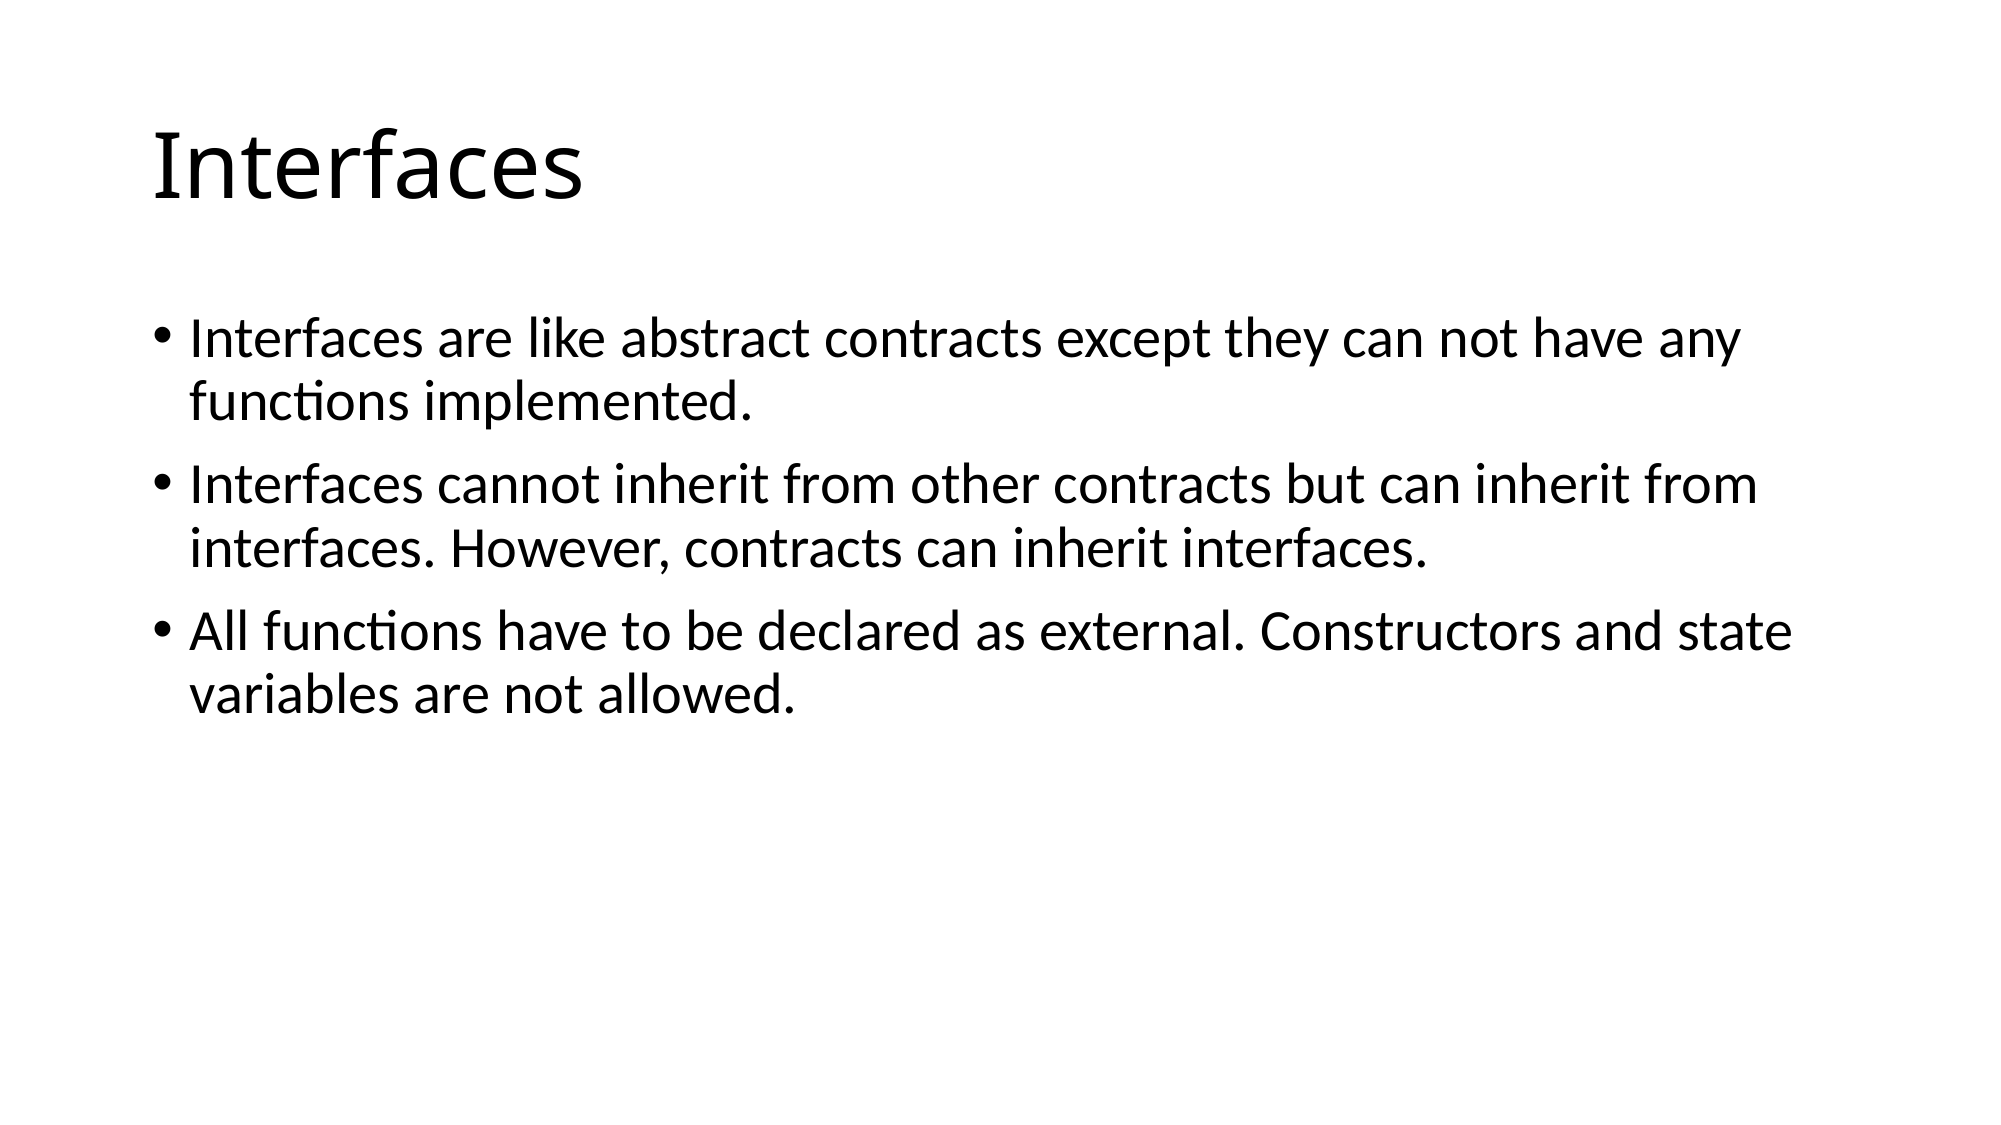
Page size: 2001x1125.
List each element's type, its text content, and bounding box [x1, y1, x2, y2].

title Interfaces [137, 59, 1863, 278]
list Interfaces are like abstract contracts except they can not have any functions implemented. Interfaces cannot inherit from other contracts but can inherit from interfaces. However, contracts can inherit interfaces. All functions have to be declared as external. Constructors and state variables are not allowed. [137, 299, 1863, 1014]
